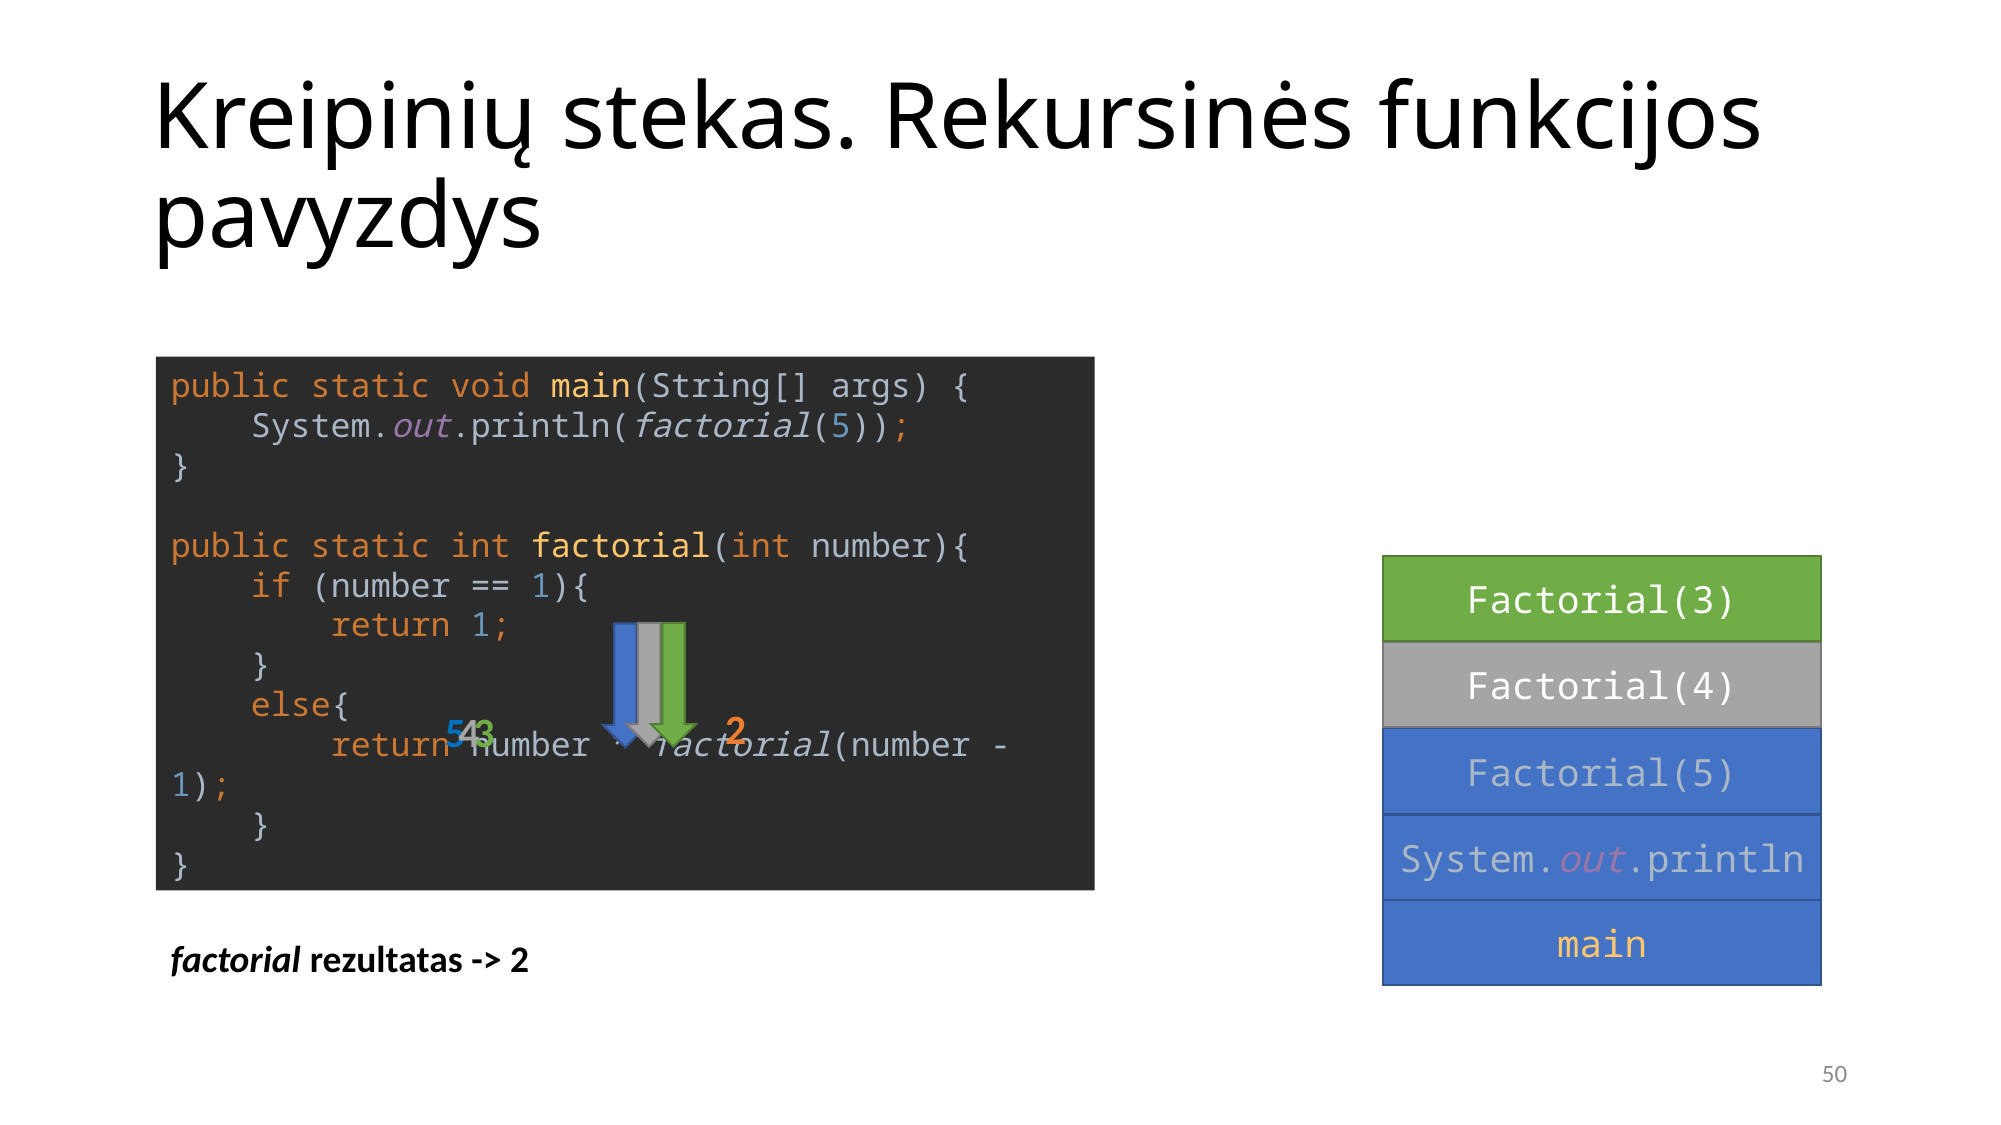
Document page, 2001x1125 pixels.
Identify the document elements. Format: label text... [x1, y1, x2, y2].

text_box [600, 622, 637, 749]
text_box Factorial(5) [1382, 728, 1822, 815]
slide_number 50 [1412, 1042, 1863, 1103]
text_box 4 [443, 697, 501, 763]
text_box Factorial(3) [1382, 555, 1822, 642]
text_box 5 [430, 697, 443, 763]
text_box main [1382, 901, 1822, 986]
text_box [624, 621, 661, 749]
text_box public static void main(String[] args) { System.out.println(factorial(5)); } public static int factorial(int number){ if (number == 1){ return 1; } else{ return number * factorial(number - 1); } } [155, 356, 1095, 891]
text_box [648, 621, 699, 749]
text_box 2 [710, 695, 767, 761]
text_box factorial rezultatas -> 2 [155, 927, 1095, 988]
title Kreipinių stekas. Rekursinės funkcijos pavyzdys [137, 59, 1863, 278]
text_box Factorial(4) [1382, 642, 1822, 728]
text_box System.out.println [1382, 815, 1822, 901]
text_box 3 [501, 697, 516, 763]
